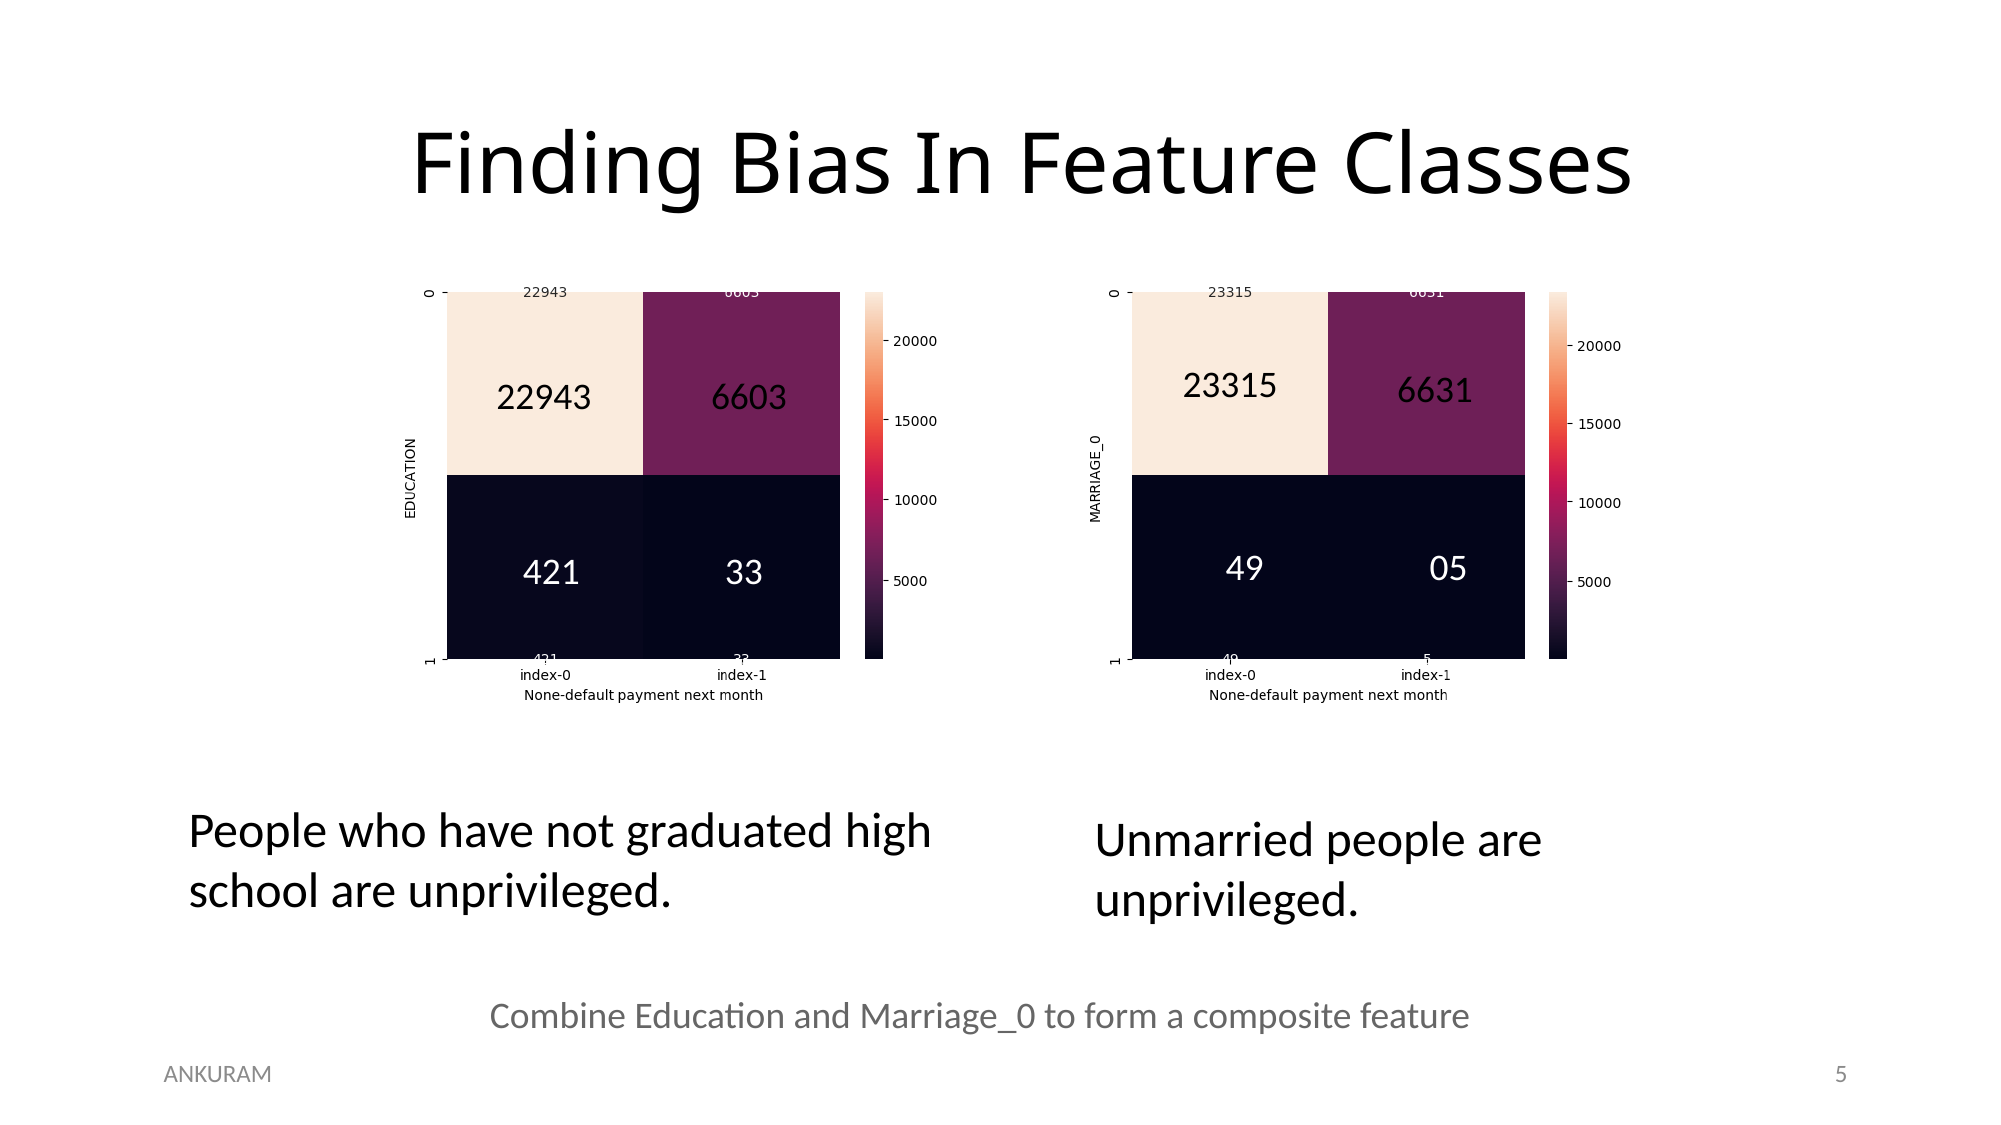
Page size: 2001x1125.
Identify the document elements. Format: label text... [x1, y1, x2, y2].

picture [1078, 276, 1630, 711]
list People who have not graduated high school are unprivileged. [173, 790, 1079, 949]
picture [394, 276, 946, 711]
title Finding Bias In Feature Classes [395, 113, 1671, 243]
slide_number 5 [1412, 1042, 1863, 1103]
footer ANKURAM [125, 1042, 310, 1103]
text_box Unmarried people are unprivileged. [1079, 799, 1833, 906]
text_box Combine Education and Marriage_0 to form a composite feature [475, 983, 1525, 1089]
